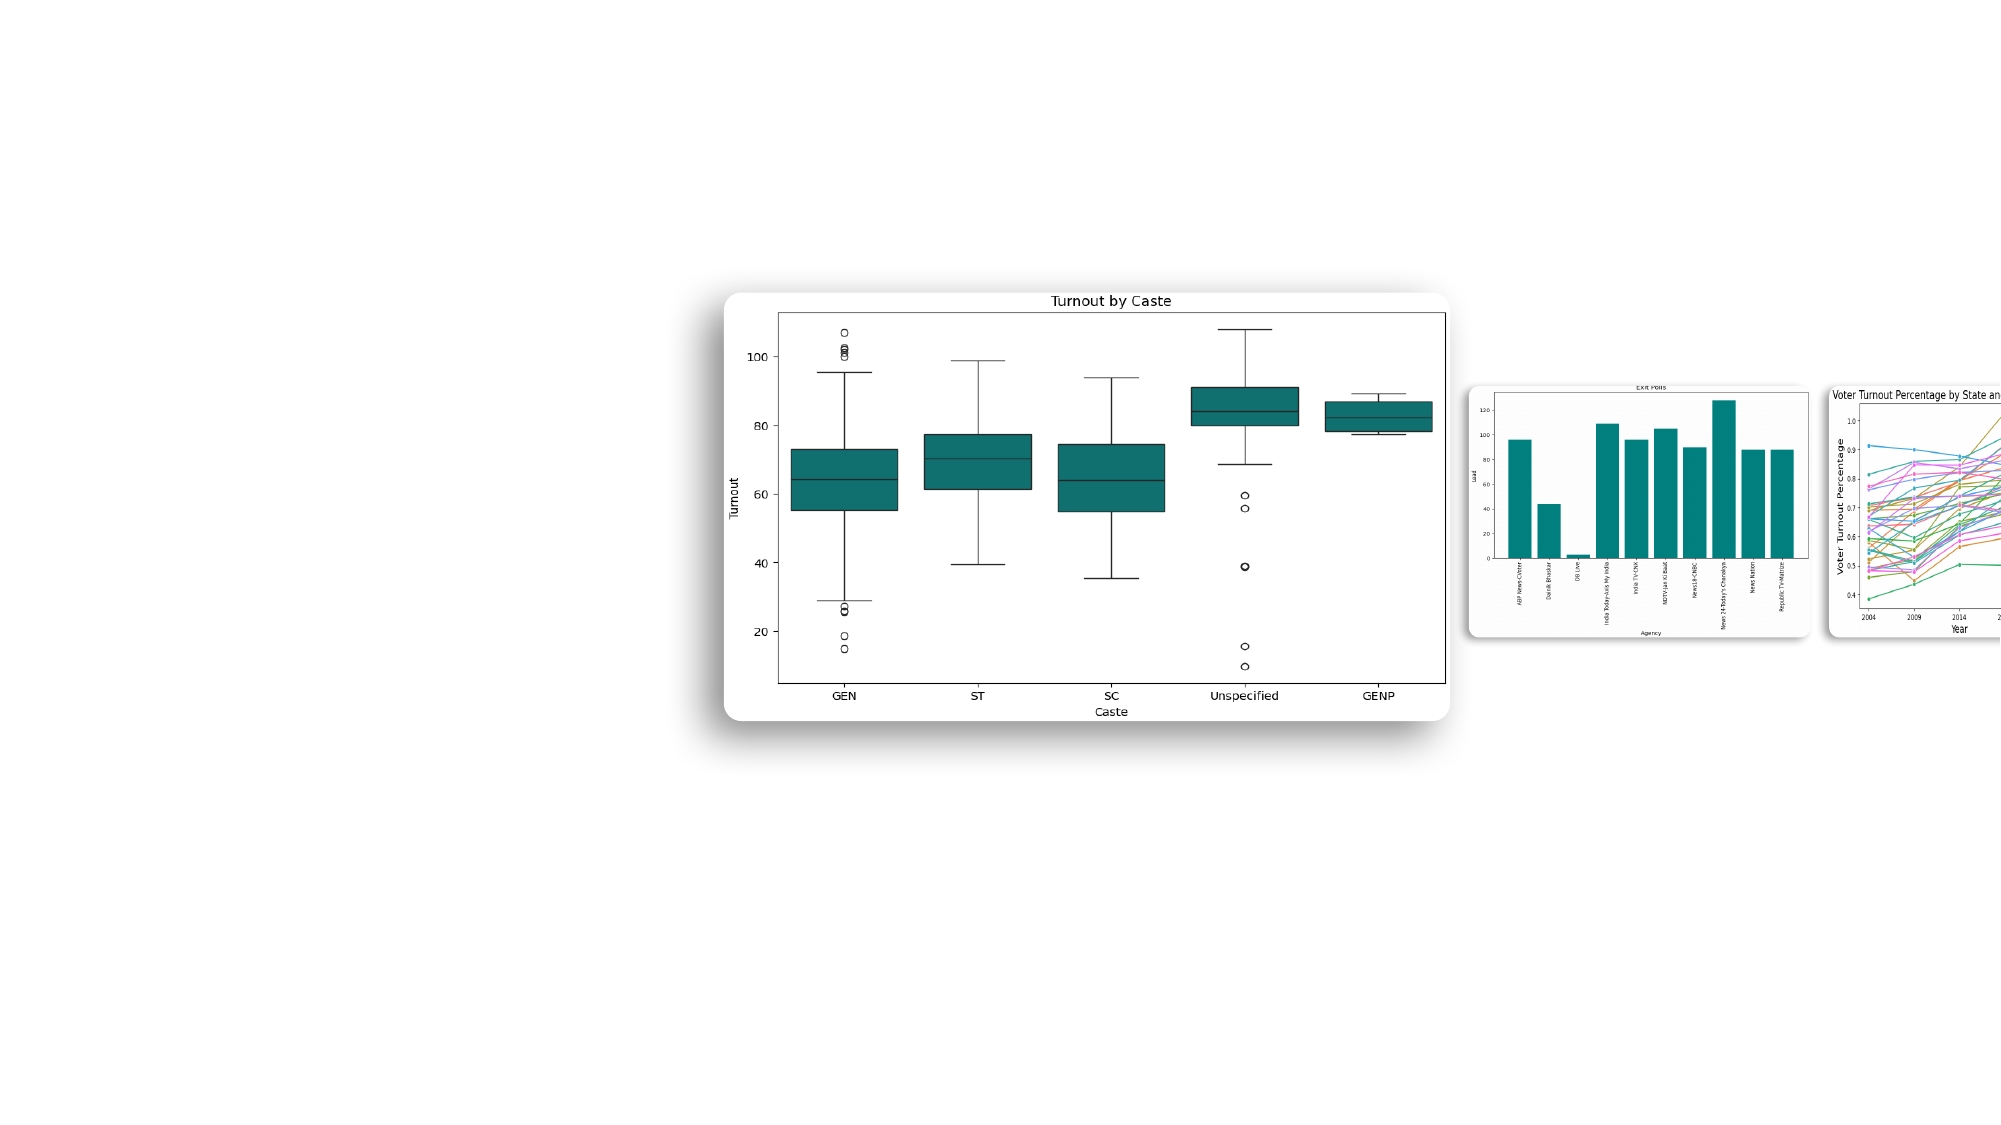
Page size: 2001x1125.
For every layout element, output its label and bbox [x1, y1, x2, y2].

picture [1468, 385, 1811, 638]
picture [723, 292, 1451, 722]
picture [1829, 385, 2001, 638]
